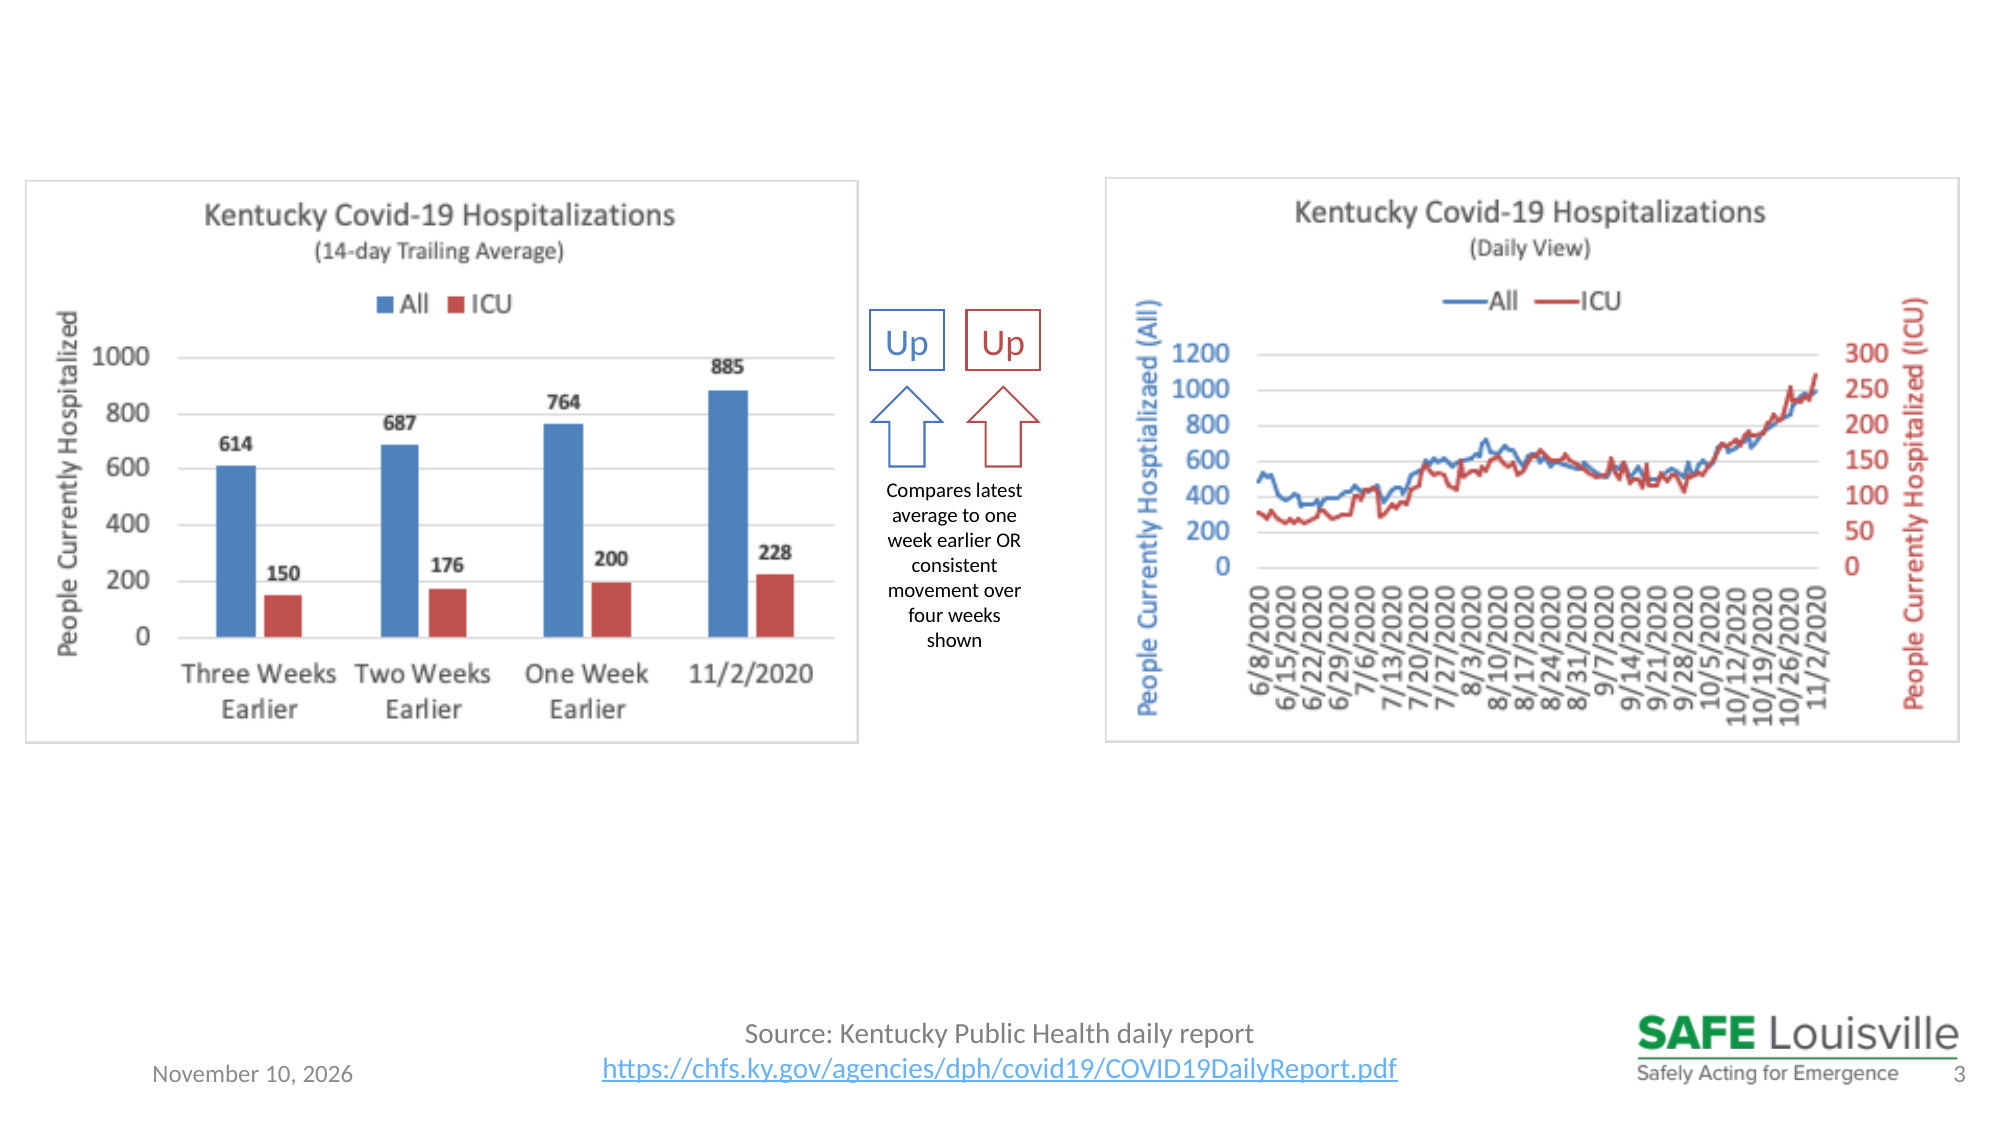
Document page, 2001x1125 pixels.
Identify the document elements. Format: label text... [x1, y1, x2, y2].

text_box Up [965, 309, 1041, 371]
picture [25, 180, 859, 744]
text_box Compares latest average to one week earlier OR consistent movement over four weeks shown [868, 469, 1041, 659]
text_box Source: Kentucky Public Health daily report https://chfs.ky.gov/agencies/dph/covid19/COVID19DailyReport.pdf [587, 1006, 1413, 1092]
text_box Up [869, 309, 945, 371]
picture [1637, 1006, 1960, 1087]
picture [1105, 177, 1960, 743]
slide_number 3 [1531, 1042, 1981, 1103]
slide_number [137, 1042, 588, 1103]
text_box [869, 385, 945, 468]
text_box [965, 385, 1041, 468]
